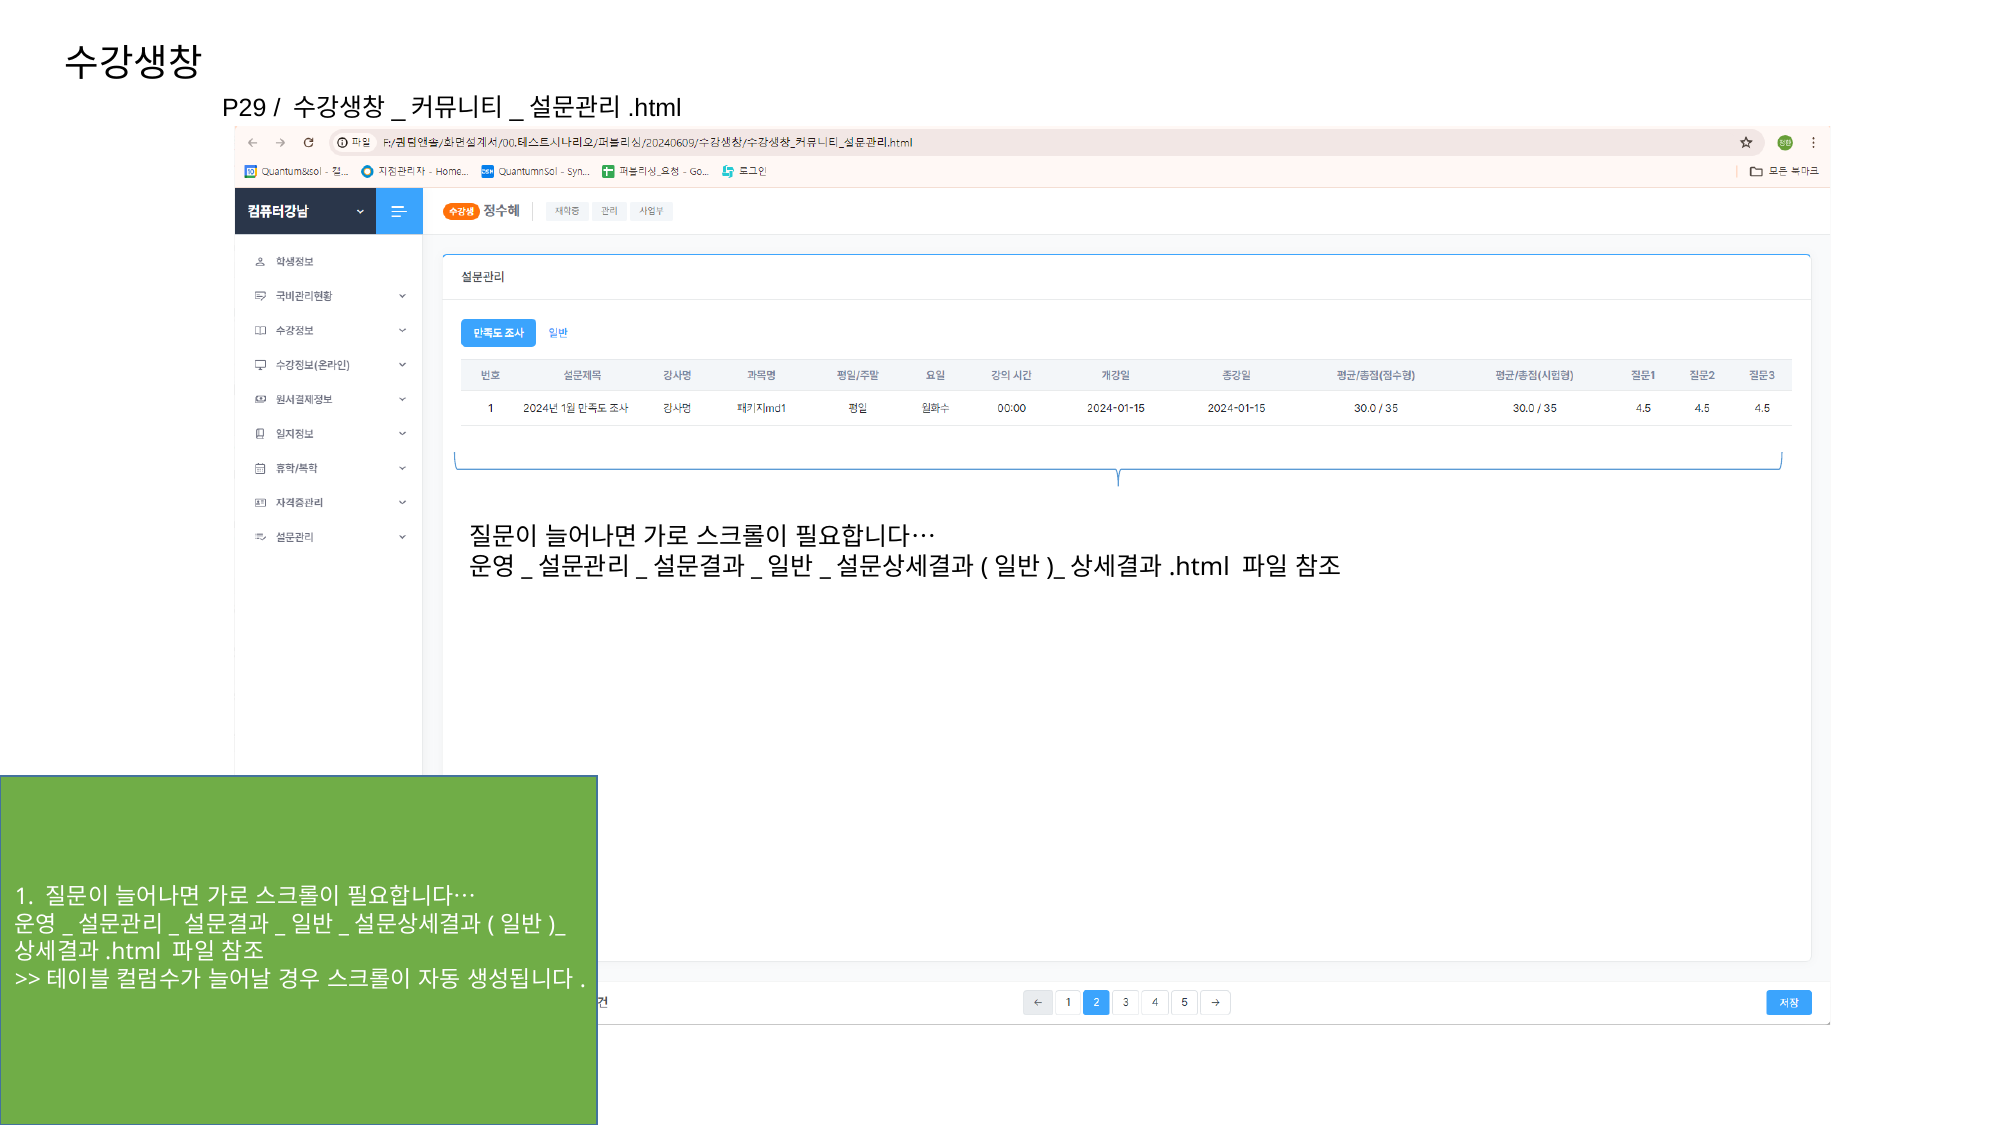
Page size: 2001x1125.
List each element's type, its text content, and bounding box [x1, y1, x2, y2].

text_box P29 / 수강생창_커뮤니티_설문관리.html [207, 84, 697, 130]
text_box 1. 질문이 늘어나면 가로 스크롤이 필요합니다… 운영_설문관리_설문결과_일반_설문상세결과(일반)_상세결과.html 파일 참조 >>테이블 컬럼수가 늘어날 경우 스크롤이 자동 생성됩니다. [0, 775, 598, 1125]
picture [234, 126, 1831, 1025]
text_box 수강생창 [50, 31, 218, 92]
